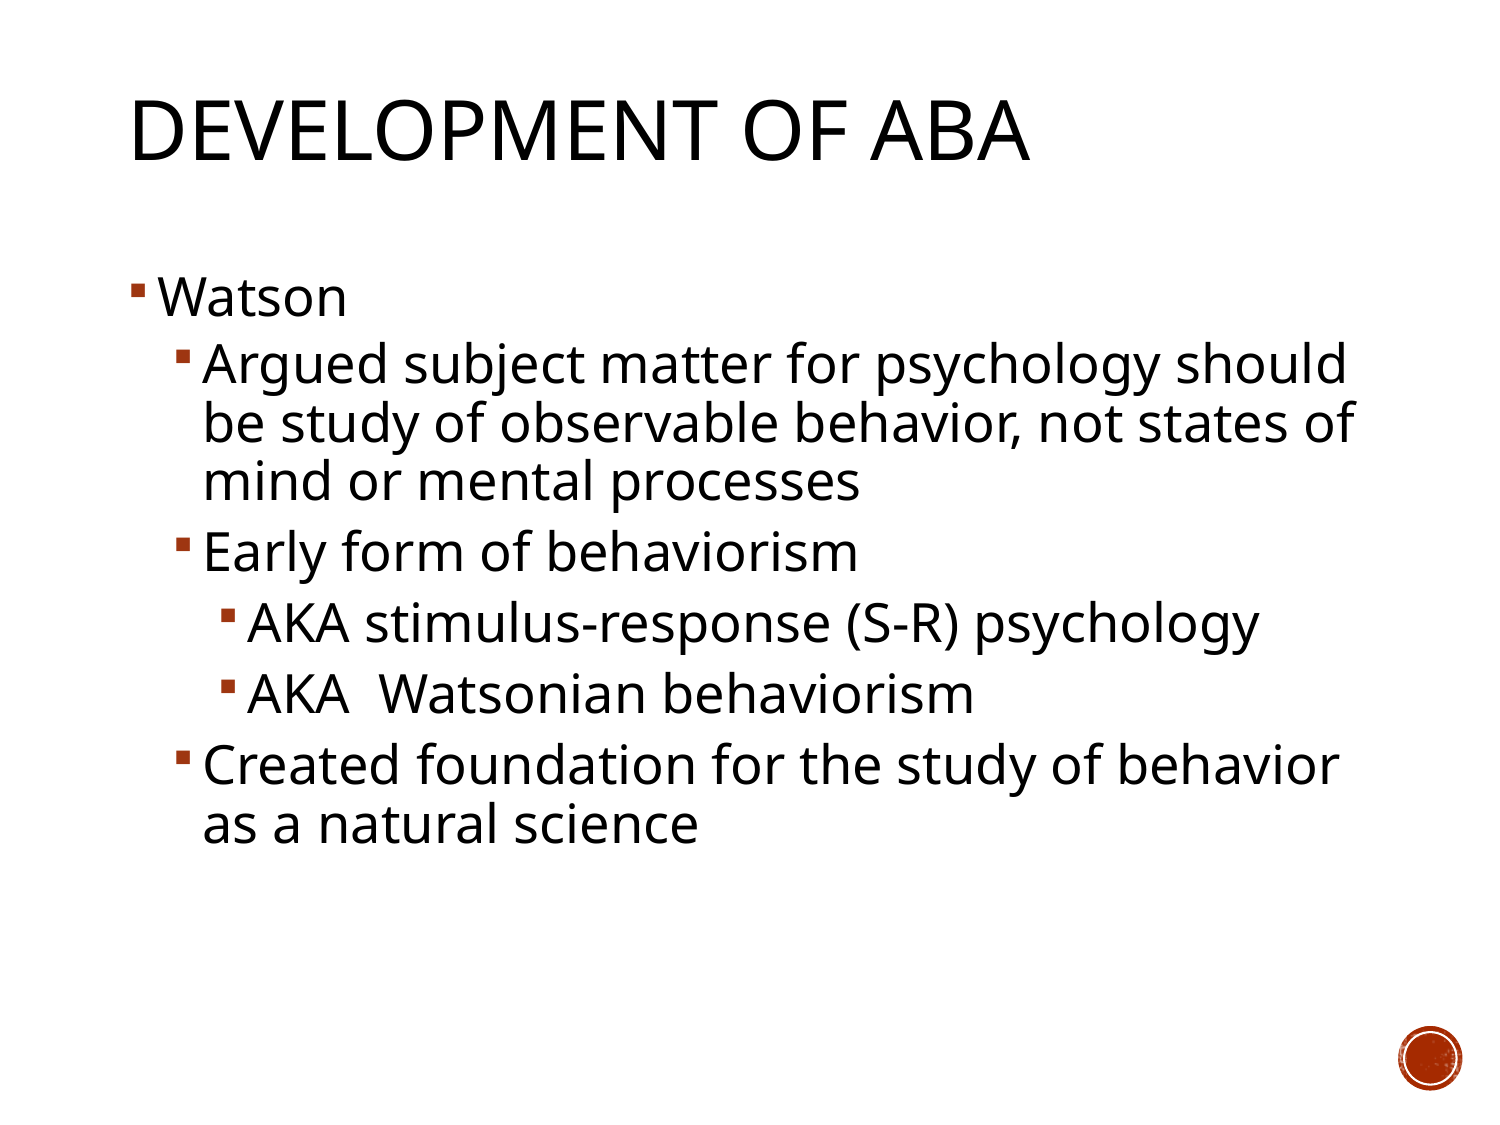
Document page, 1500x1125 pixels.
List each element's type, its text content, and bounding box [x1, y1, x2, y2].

list Watson Argued subject matter for psychology should be study of observable behavior, not states of mind or mental processes Early form of behaviorism AKA stimulus-response (S-R) psychology AKA Watsonian behaviorism Created foundation for the study of behavior as a natural science [112, 262, 1388, 927]
title Development of ABA [112, 79, 1388, 262]
